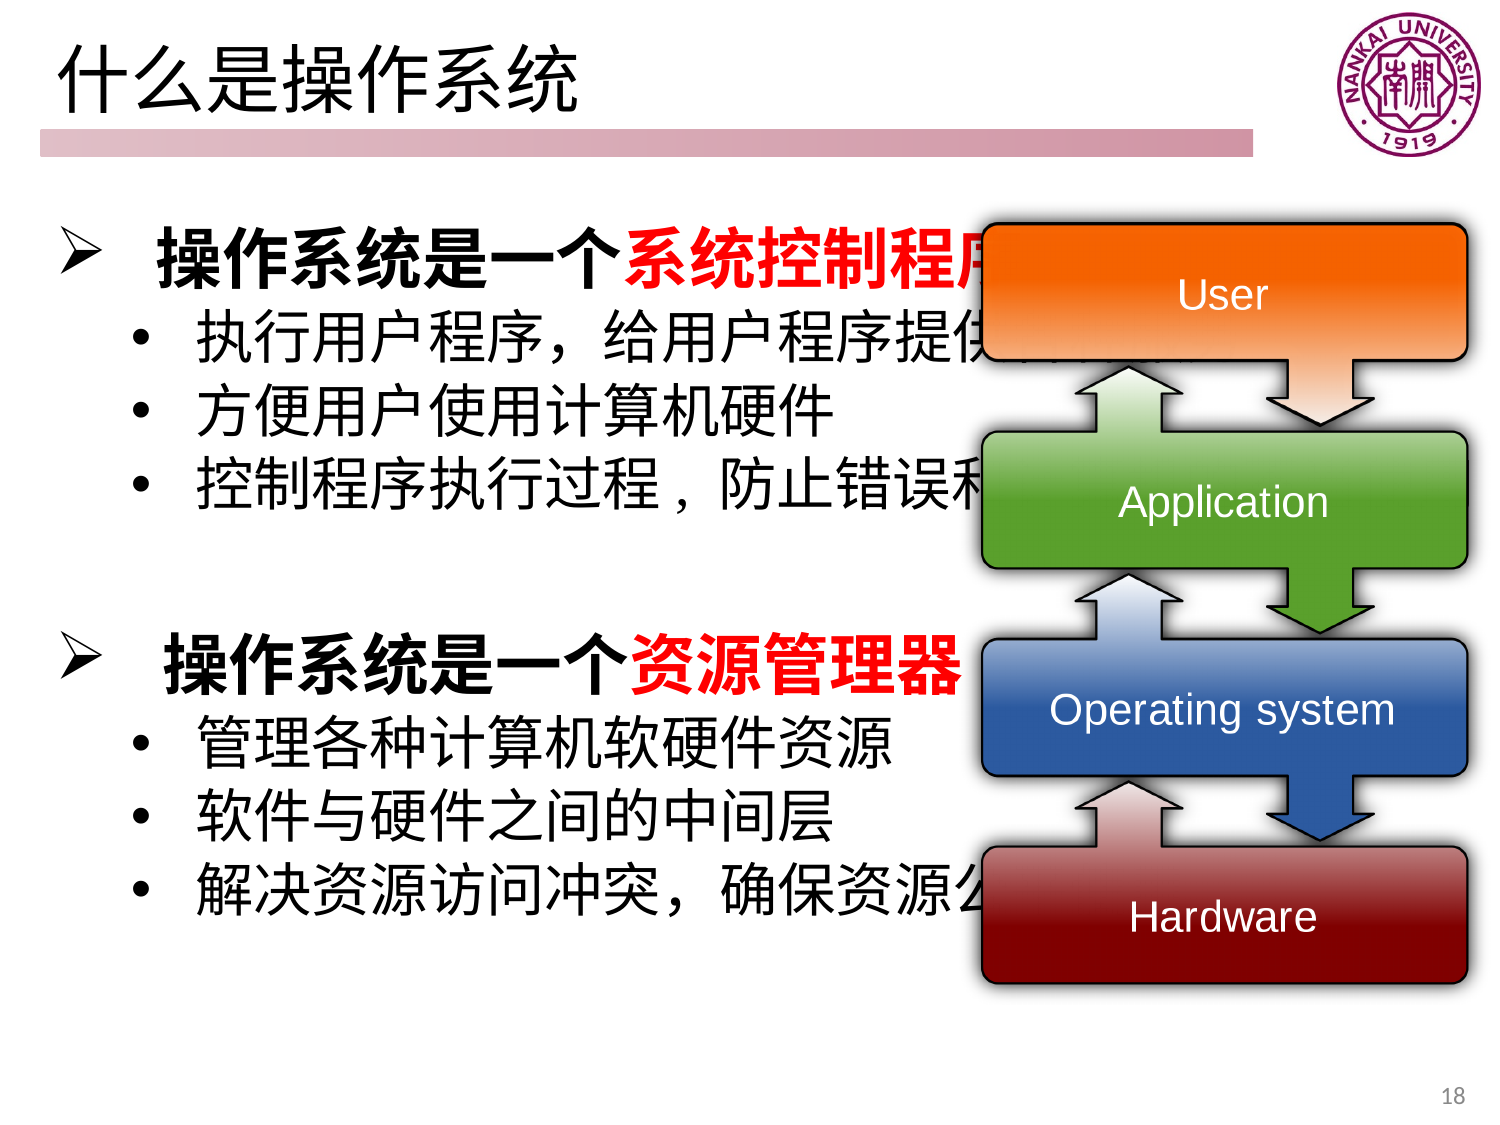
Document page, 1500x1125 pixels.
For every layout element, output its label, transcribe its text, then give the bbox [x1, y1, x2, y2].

list 操作系统是一个系统控制程序 执行用户程序，给用户程序提供各种服务 方便用户使用计算机硬件 控制程序执行过程, 防止错误和计算机的不当使用 操作系统是一个资源管理器 管理各种计算机软硬件资源 软件与硬件之间的中间层 解决资源访问冲突，确保资源公平使用 [40, 218, 1500, 1042]
picture [1337, 12, 1481, 157]
slide_number 18 [1143, 1065, 1481, 1125]
title 什么是操作系统 [40, 33, 1335, 133]
picture [949, 195, 1500, 1011]
